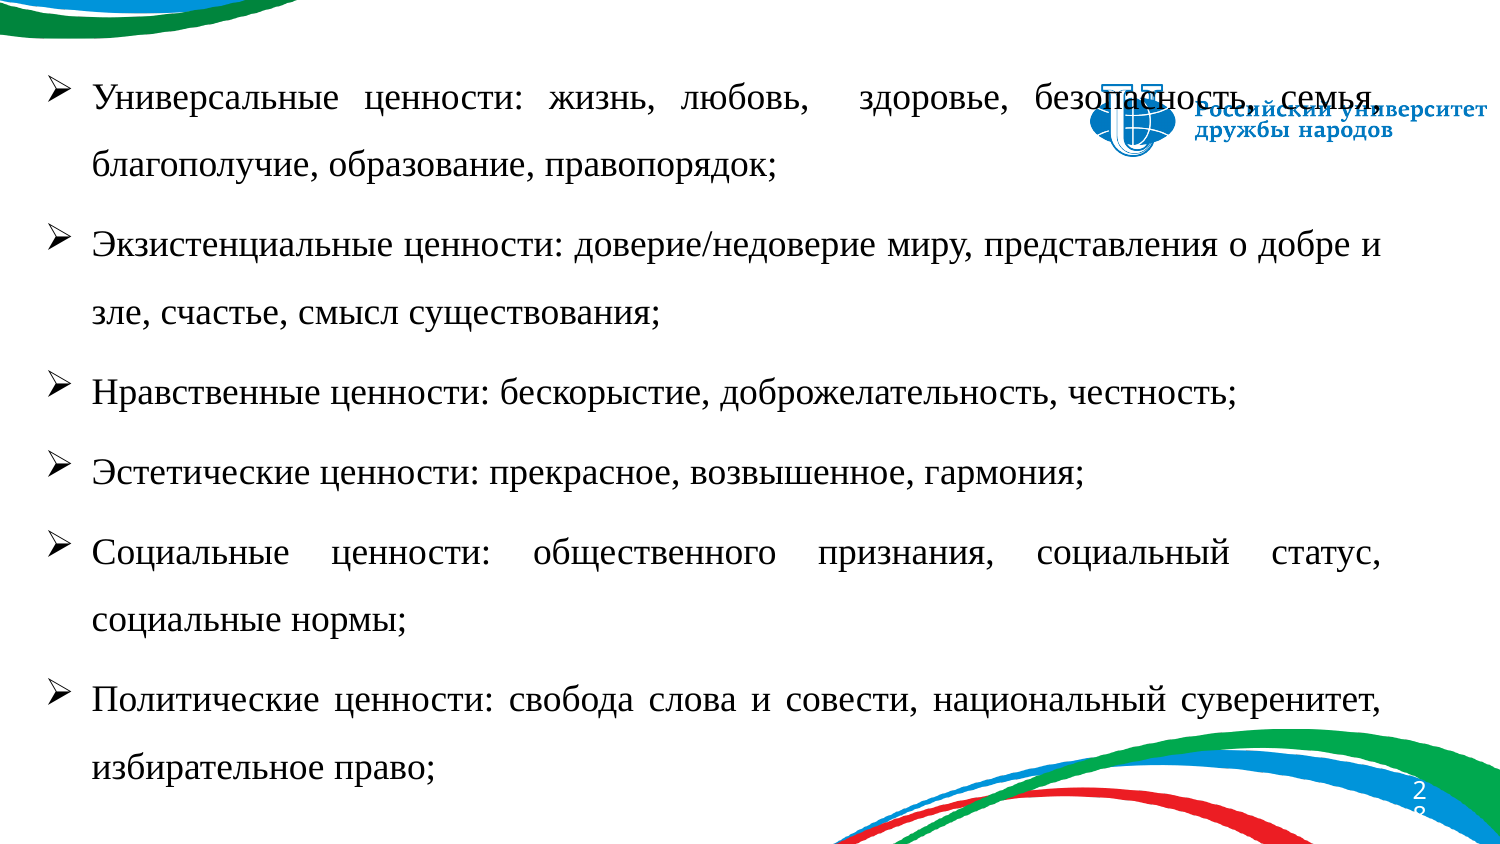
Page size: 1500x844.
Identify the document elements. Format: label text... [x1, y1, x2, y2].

picture [839, 794, 1476, 844]
picture [0, 0, 1500, 844]
slide_number 28 [1397, 769, 1440, 815]
text_box Универсальные ценности: жизнь, любовь, здоровье, безопасность, семья, благополучие, образование, правопорядок; Экзистенциальные ценности: доверие/недоверие миру, представления о добре и зле, счастье, смысл существования; Нравственные ценности: бескорыстие, доброжелательность, честность; Эстетические ценности: прекрасное, возвышенное, гармония; Социальные ценности: общественного признания, социальный статус, социальные нормы; Политические ценности: свобода слова и совести, национальный суверенитет, избирательное право; [29, 41, 1398, 794]
